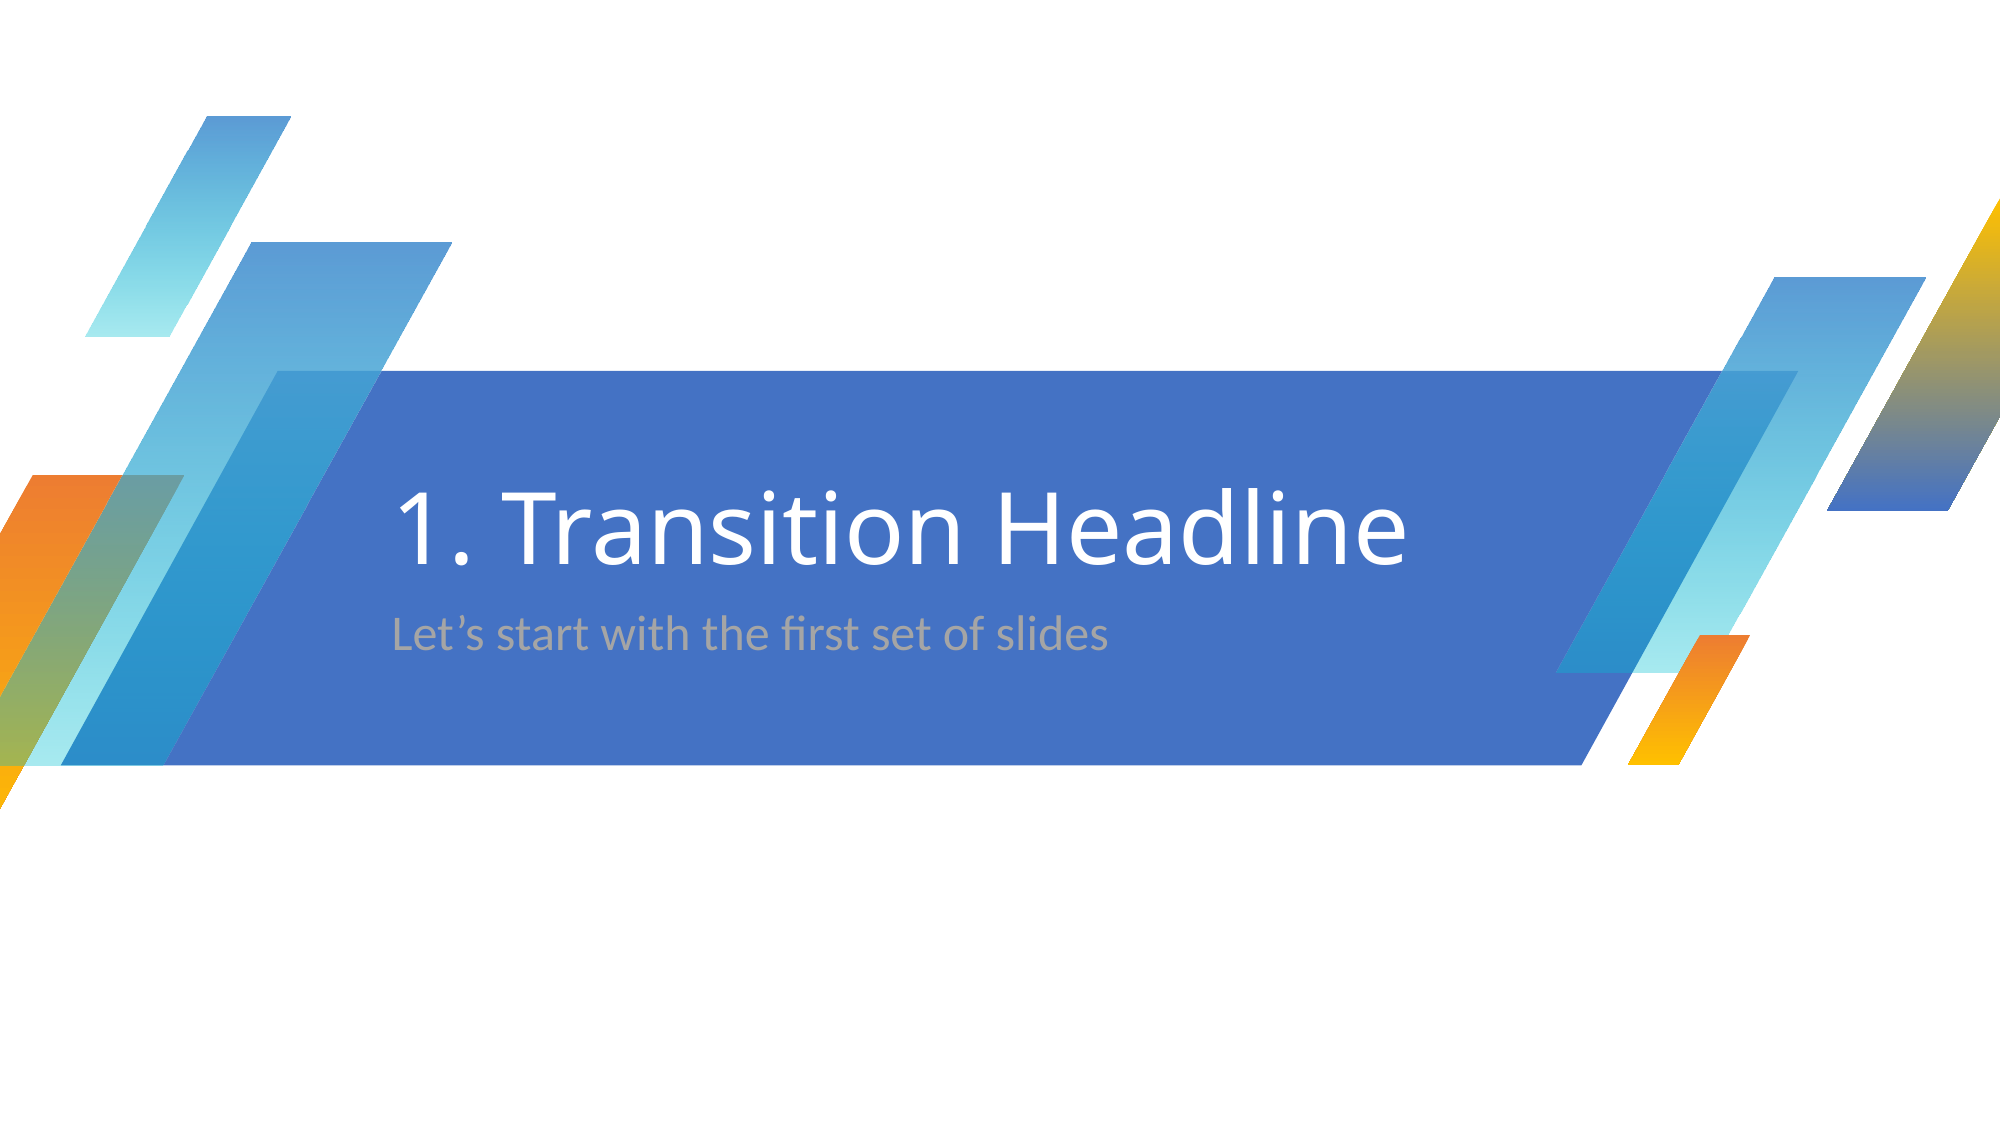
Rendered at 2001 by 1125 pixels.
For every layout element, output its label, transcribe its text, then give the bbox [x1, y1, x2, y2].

title 1. Transition Headline [391, 459, 1609, 587]
subtitle Let’s start with the first set of slides [391, 607, 1609, 666]
